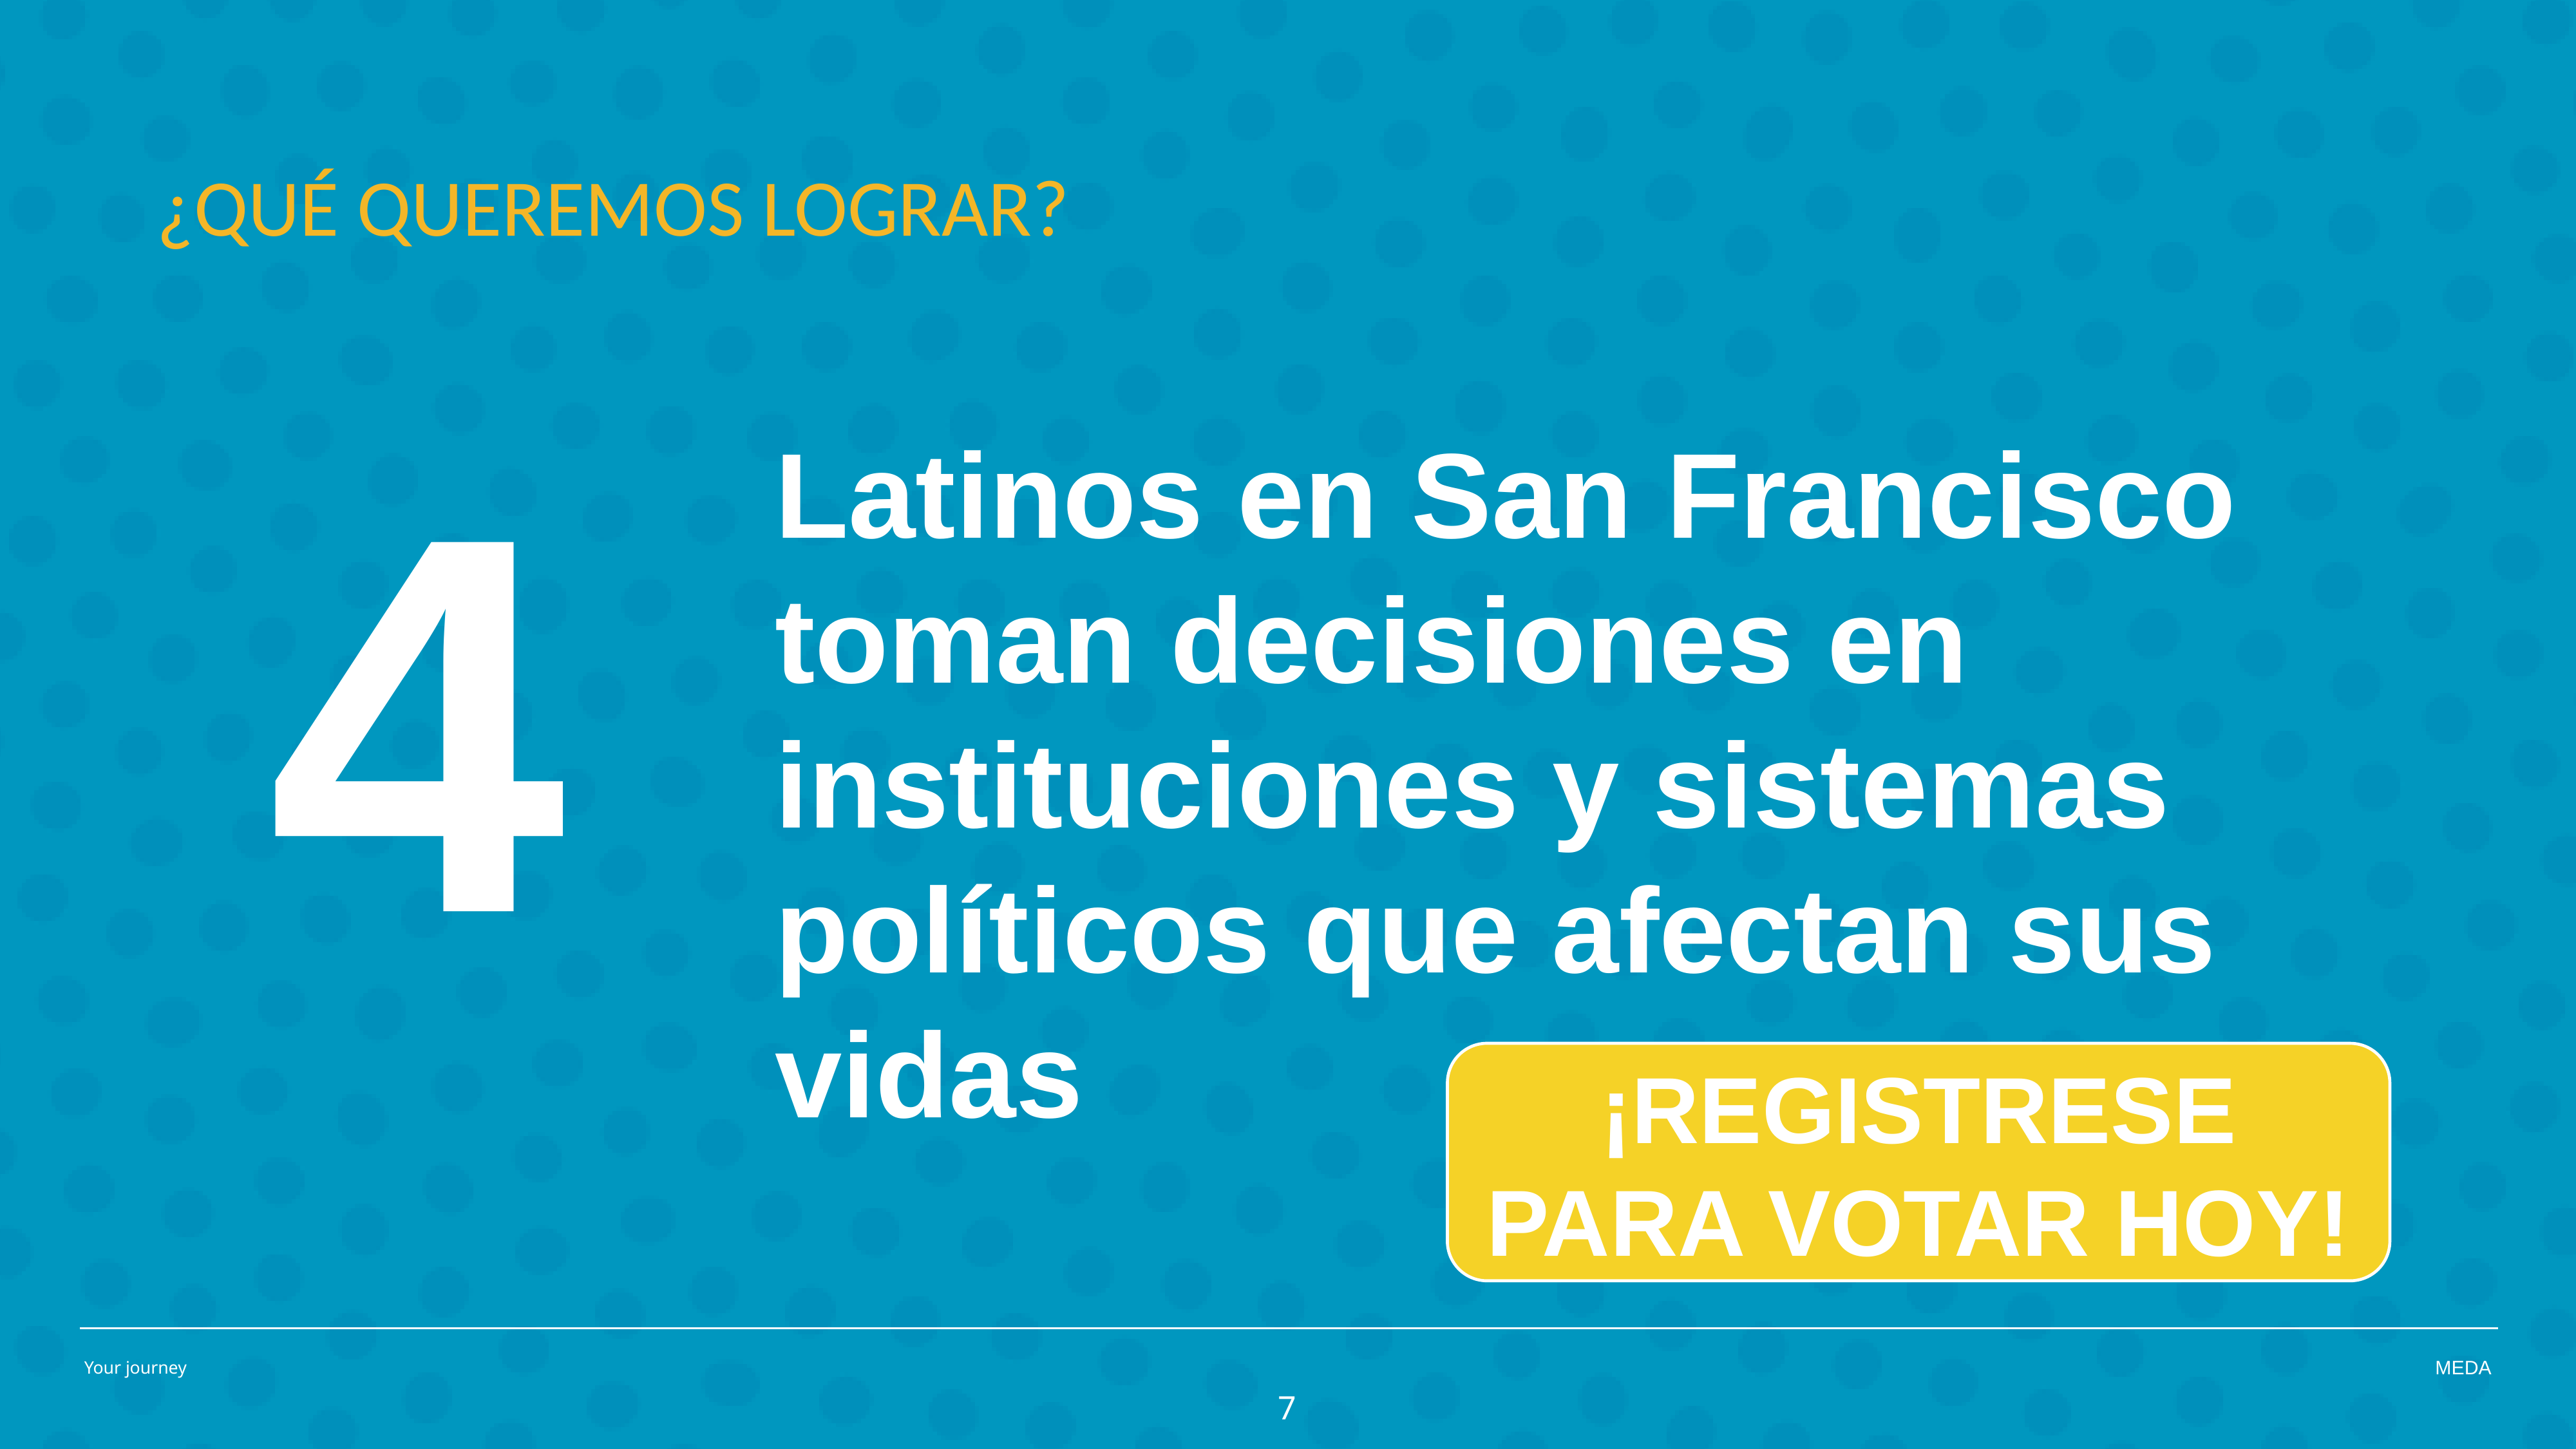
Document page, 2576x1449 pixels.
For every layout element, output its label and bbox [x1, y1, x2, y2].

picture [994, 184, 1029, 235]
picture [1071, 618, 1128, 682]
picture [1416, 454, 1486, 538]
picture [931, 886, 946, 972]
picture [417, 184, 457, 236]
picture [2467, 1361, 2474, 1374]
picture [817, 763, 874, 827]
picture [1554, 764, 1618, 852]
picture [887, 763, 943, 828]
picture [361, 184, 411, 246]
picture [2479, 1367, 2490, 1374]
picture [1488, 596, 1503, 607]
picture [951, 749, 987, 828]
picture [851, 1054, 866, 1117]
picture [783, 907, 843, 997]
picture [1044, 227, 1052, 236]
picture [998, 764, 1014, 827]
picture [1387, 619, 1403, 682]
picture [710, 184, 741, 236]
picture [1822, 749, 1859, 828]
picture [1555, 908, 1619, 973]
picture [1213, 764, 1228, 827]
picture [1832, 618, 1889, 683]
picture [1732, 618, 1788, 683]
picture [2107, 763, 2164, 828]
picture [784, 741, 799, 752]
picture [508, 184, 543, 235]
picture [1213, 741, 1228, 752]
picture [776, 1054, 840, 1117]
picture [820, 618, 884, 683]
picture [851, 1030, 866, 1042]
picture [1037, 181, 1064, 216]
picture [162, 215, 189, 249]
picture [1319, 763, 1376, 827]
picture [1135, 908, 1198, 973]
picture [1242, 763, 1306, 828]
picture [1862, 473, 1919, 537]
picture [305, 184, 335, 235]
picture [125, 1365, 128, 1378]
picture [1070, 764, 1128, 828]
picture [1664, 618, 1721, 683]
picture [1280, 1397, 1294, 1419]
picture [1795, 894, 1832, 973]
picture [1728, 764, 1744, 827]
picture [1664, 908, 1721, 973]
picture [2083, 909, 2140, 973]
picture [1495, 473, 1559, 538]
picture [1866, 763, 1923, 828]
picture [768, 184, 794, 235]
picture [1457, 763, 1513, 828]
picture [2447, 1361, 2449, 1374]
picture [2003, 474, 2019, 537]
picture [173, 197, 182, 206]
picture [1175, 596, 1235, 683]
picture [2033, 473, 2090, 538]
picture [1038, 909, 1054, 972]
picture [1068, 473, 1132, 538]
picture [551, 184, 581, 235]
picture [1038, 886, 1054, 897]
picture [137, 1367, 139, 1373]
picture [990, 894, 1027, 973]
picture [917, 459, 954, 538]
picture [965, 474, 980, 537]
picture [880, 1030, 940, 1118]
picture [777, 604, 813, 683]
picture [1594, 618, 1651, 682]
picture [1674, 455, 1735, 537]
picture [1242, 473, 1300, 538]
picture [2003, 451, 2019, 462]
picture [2100, 473, 2158, 538]
picture [1309, 908, 1368, 997]
picture [784, 764, 799, 827]
picture [1567, 473, 1624, 537]
picture [198, 184, 248, 246]
picture [1902, 618, 1960, 682]
picture [316, 169, 333, 180]
picture [254, 184, 294, 236]
picture [964, 909, 980, 972]
picture [952, 1053, 1016, 1118]
picture [1758, 763, 1815, 828]
picture [1731, 908, 1789, 973]
picture [783, 455, 844, 537]
picture [1312, 473, 1370, 537]
picture [998, 741, 1014, 752]
picture [1417, 618, 1473, 683]
picture [1622, 886, 1659, 972]
picture [468, 184, 498, 235]
picture [2167, 473, 2231, 538]
picture [1385, 909, 1443, 973]
picture [2013, 908, 2070, 973]
picture [2437, 1361, 2440, 1374]
picture [1790, 473, 1854, 538]
picture [1837, 908, 1901, 973]
picture [1208, 908, 1265, 973]
picture [965, 451, 980, 462]
picture [853, 908, 917, 973]
picture [1909, 908, 1966, 972]
picture [852, 473, 916, 538]
picture [1933, 473, 1991, 538]
picture [2039, 763, 2103, 828]
picture [657, 184, 704, 236]
picture [1141, 473, 1198, 538]
picture [1021, 1053, 1077, 1118]
picture [276, 542, 562, 911]
picture [1068, 908, 1126, 973]
picture [1488, 619, 1503, 682]
picture [943, 184, 987, 235]
picture [1025, 749, 1061, 828]
picture [1936, 763, 2027, 827]
picture [1249, 618, 1306, 683]
picture [1141, 763, 1199, 828]
picture [100, 1367, 102, 1373]
picture [999, 618, 1063, 683]
picture [2474, 1362, 2477, 1372]
picture [1389, 763, 1446, 828]
picture [1517, 618, 1581, 683]
picture [962, 884, 992, 902]
picture [797, 184, 844, 236]
picture [88, 1367, 90, 1373]
picture [1658, 763, 1714, 828]
picture [2454, 1361, 2463, 1374]
picture [998, 473, 1055, 537]
picture [1446, 1042, 2391, 1282]
picture [896, 618, 988, 682]
picture [1387, 596, 1403, 607]
picture [851, 184, 894, 236]
picture [592, 184, 647, 235]
picture [2154, 908, 2210, 973]
picture [1748, 473, 1785, 537]
picture [904, 184, 939, 235]
picture [170, 1367, 176, 1371]
picture [1316, 618, 1374, 683]
picture [1456, 908, 1513, 973]
picture [1728, 741, 1744, 752]
